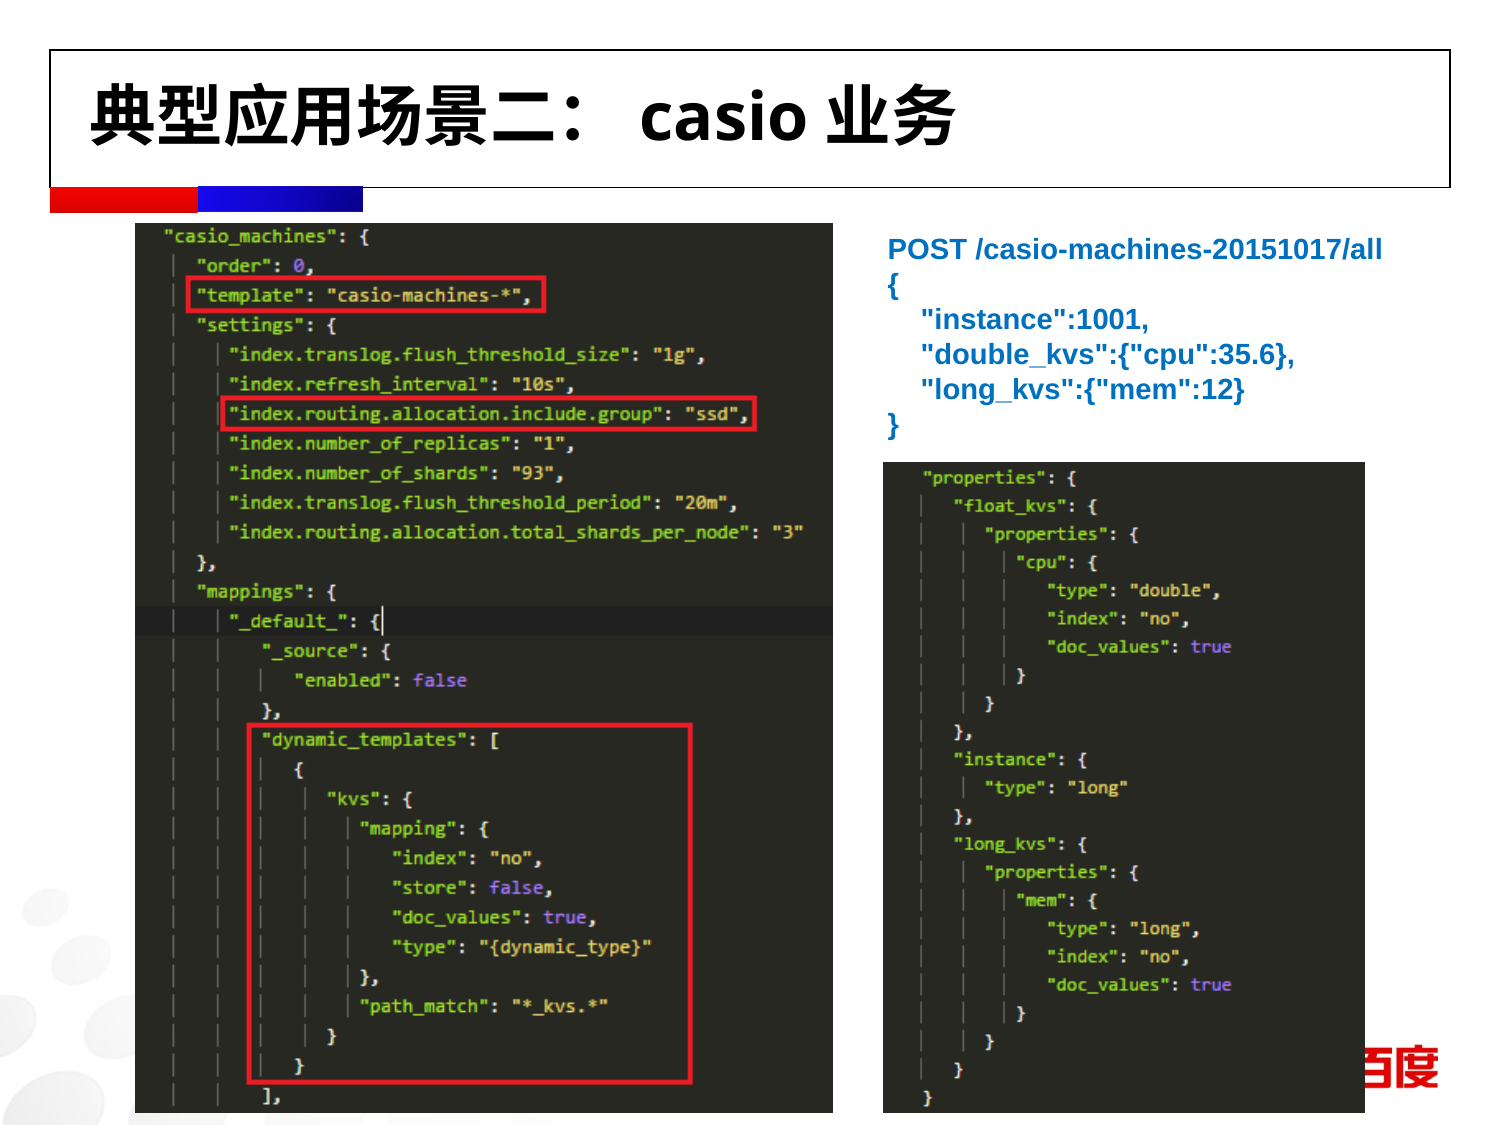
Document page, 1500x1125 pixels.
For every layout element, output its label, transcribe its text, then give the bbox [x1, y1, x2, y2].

picture [0, 0, 1500, 1125]
text_box 典型应用场景二：casio业务 [74, 66, 1425, 173]
text_box POST /casio-machines-20151017/all { "instance":1001, "double_kvs":{"cpu":35.6}, "long_kvs":{"mem":12} } [872, 223, 1399, 448]
